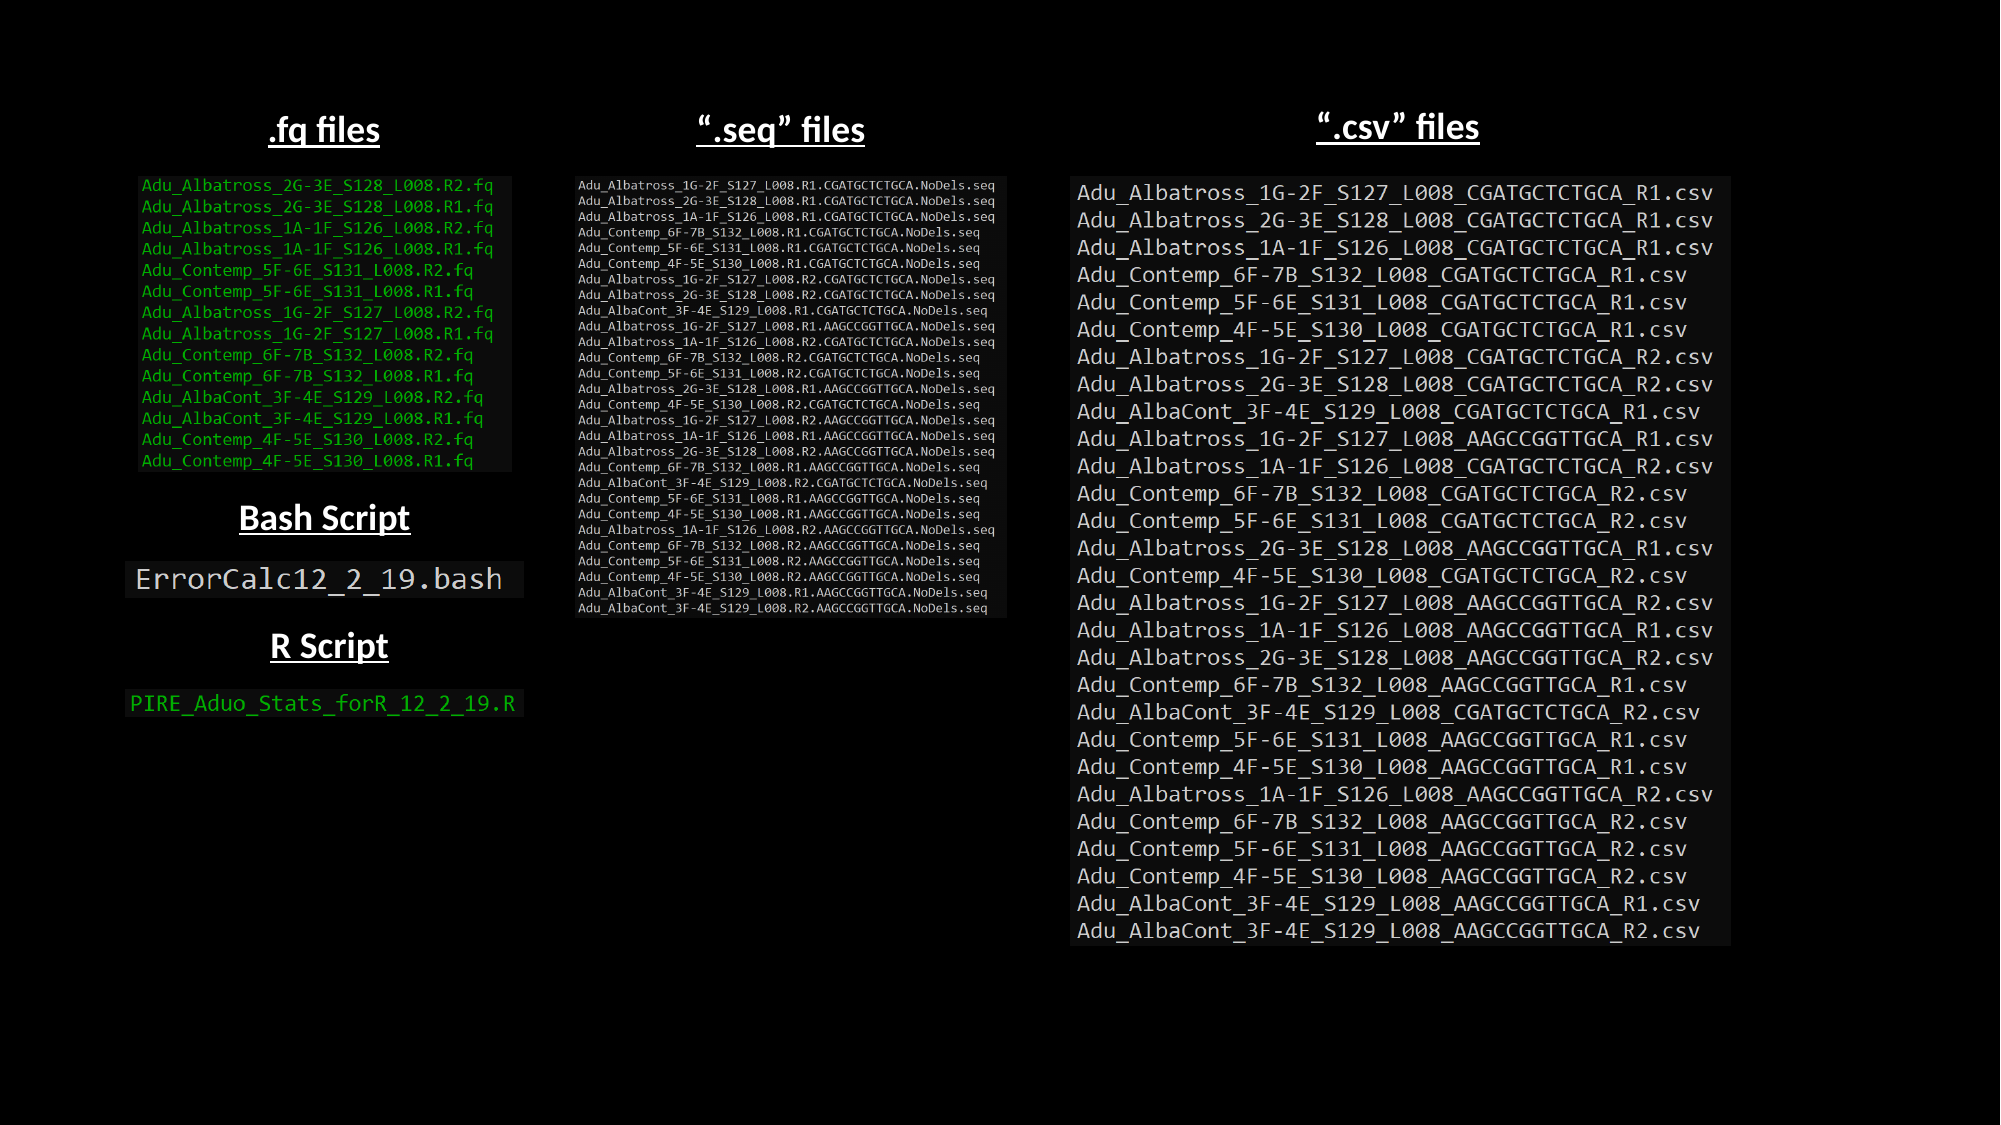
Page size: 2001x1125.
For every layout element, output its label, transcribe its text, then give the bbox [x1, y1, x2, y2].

picture [138, 176, 512, 472]
text_box .fq files [252, 97, 397, 158]
picture [1070, 176, 1731, 946]
picture [125, 689, 524, 717]
text_box R Script [255, 613, 404, 673]
picture [125, 560, 524, 598]
text_box Bash Script [223, 485, 426, 545]
text_box “.csv” files [1301, 94, 1495, 155]
text_box “.seq” files [681, 97, 881, 158]
picture [574, 176, 1007, 618]
